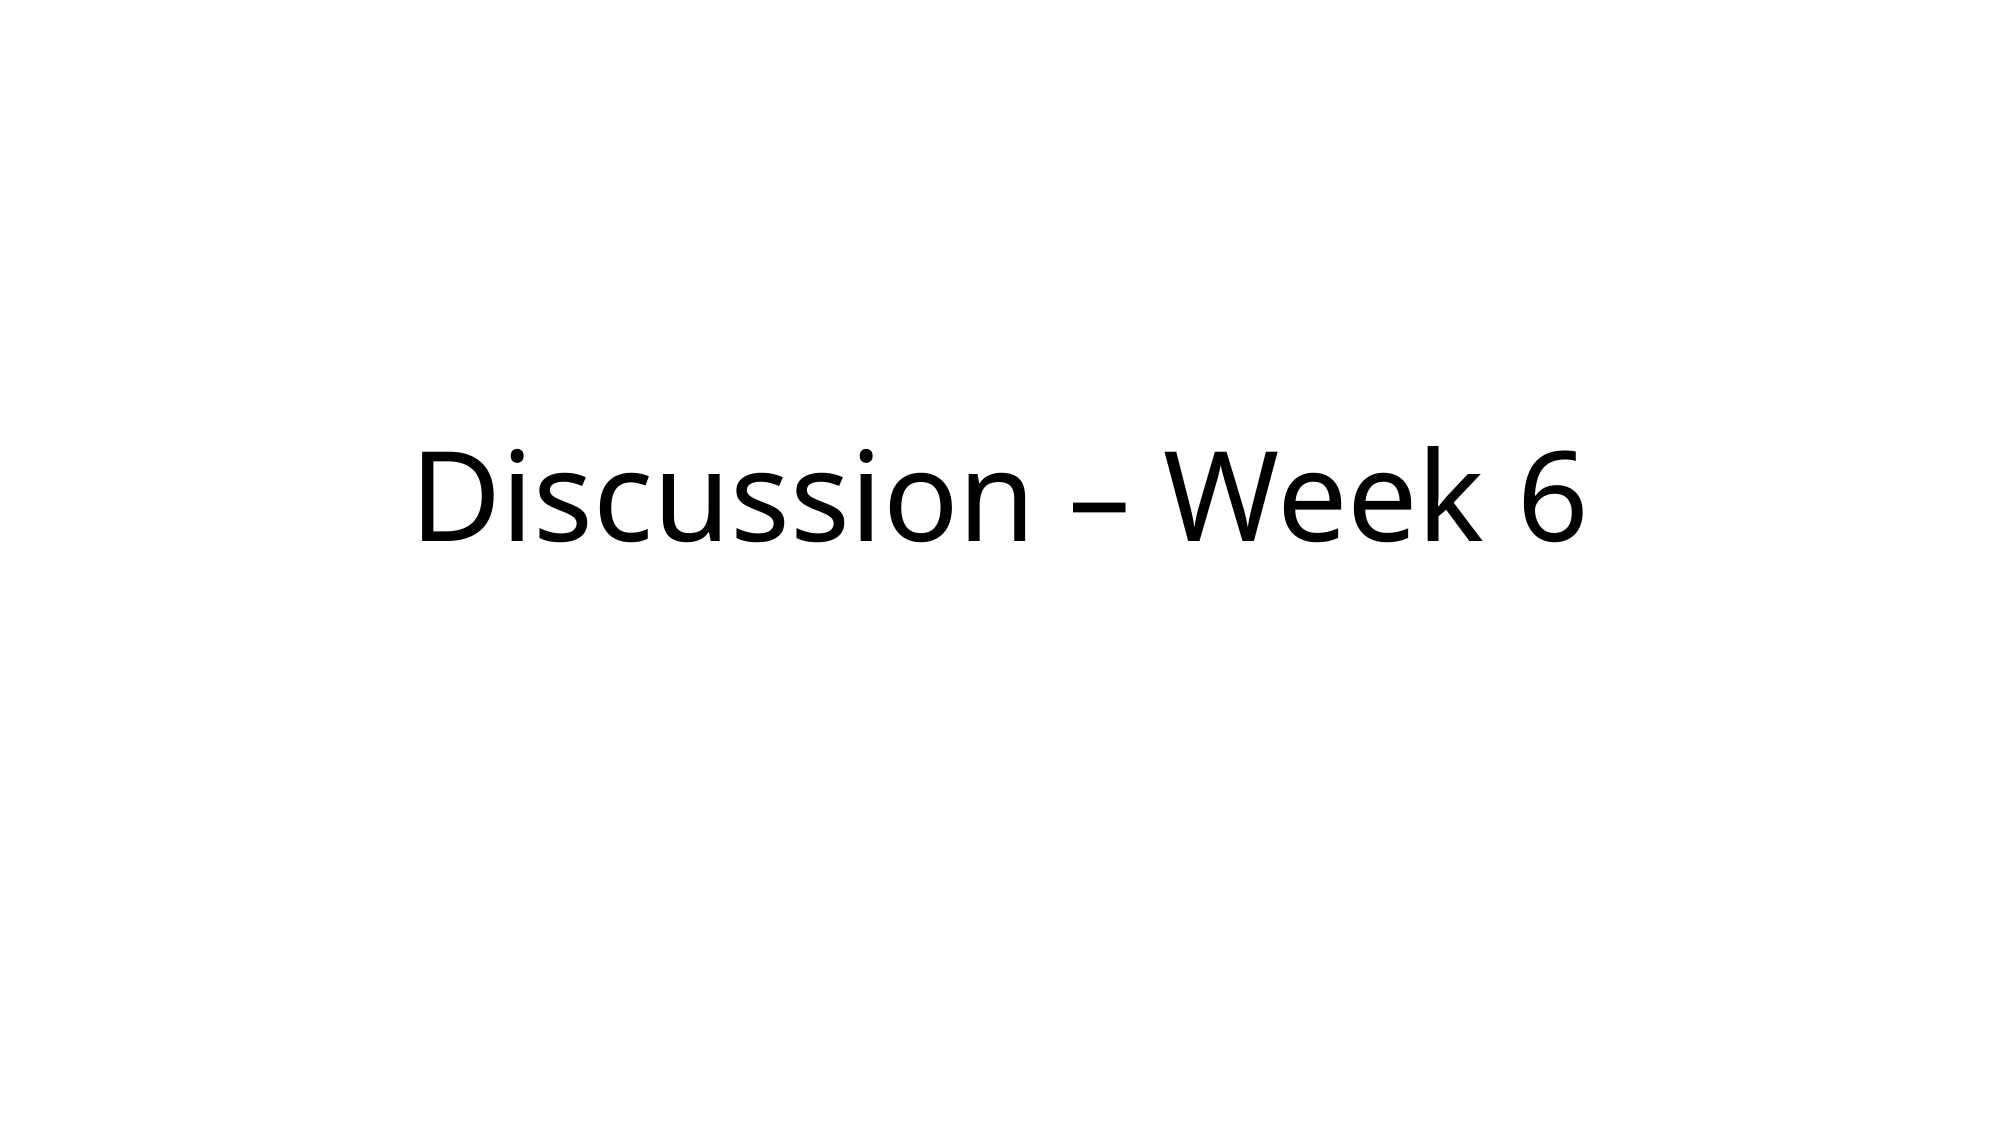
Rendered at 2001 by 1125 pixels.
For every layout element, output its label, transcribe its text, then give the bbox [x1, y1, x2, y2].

title Discussion – Week 6 [249, 184, 1750, 576]
